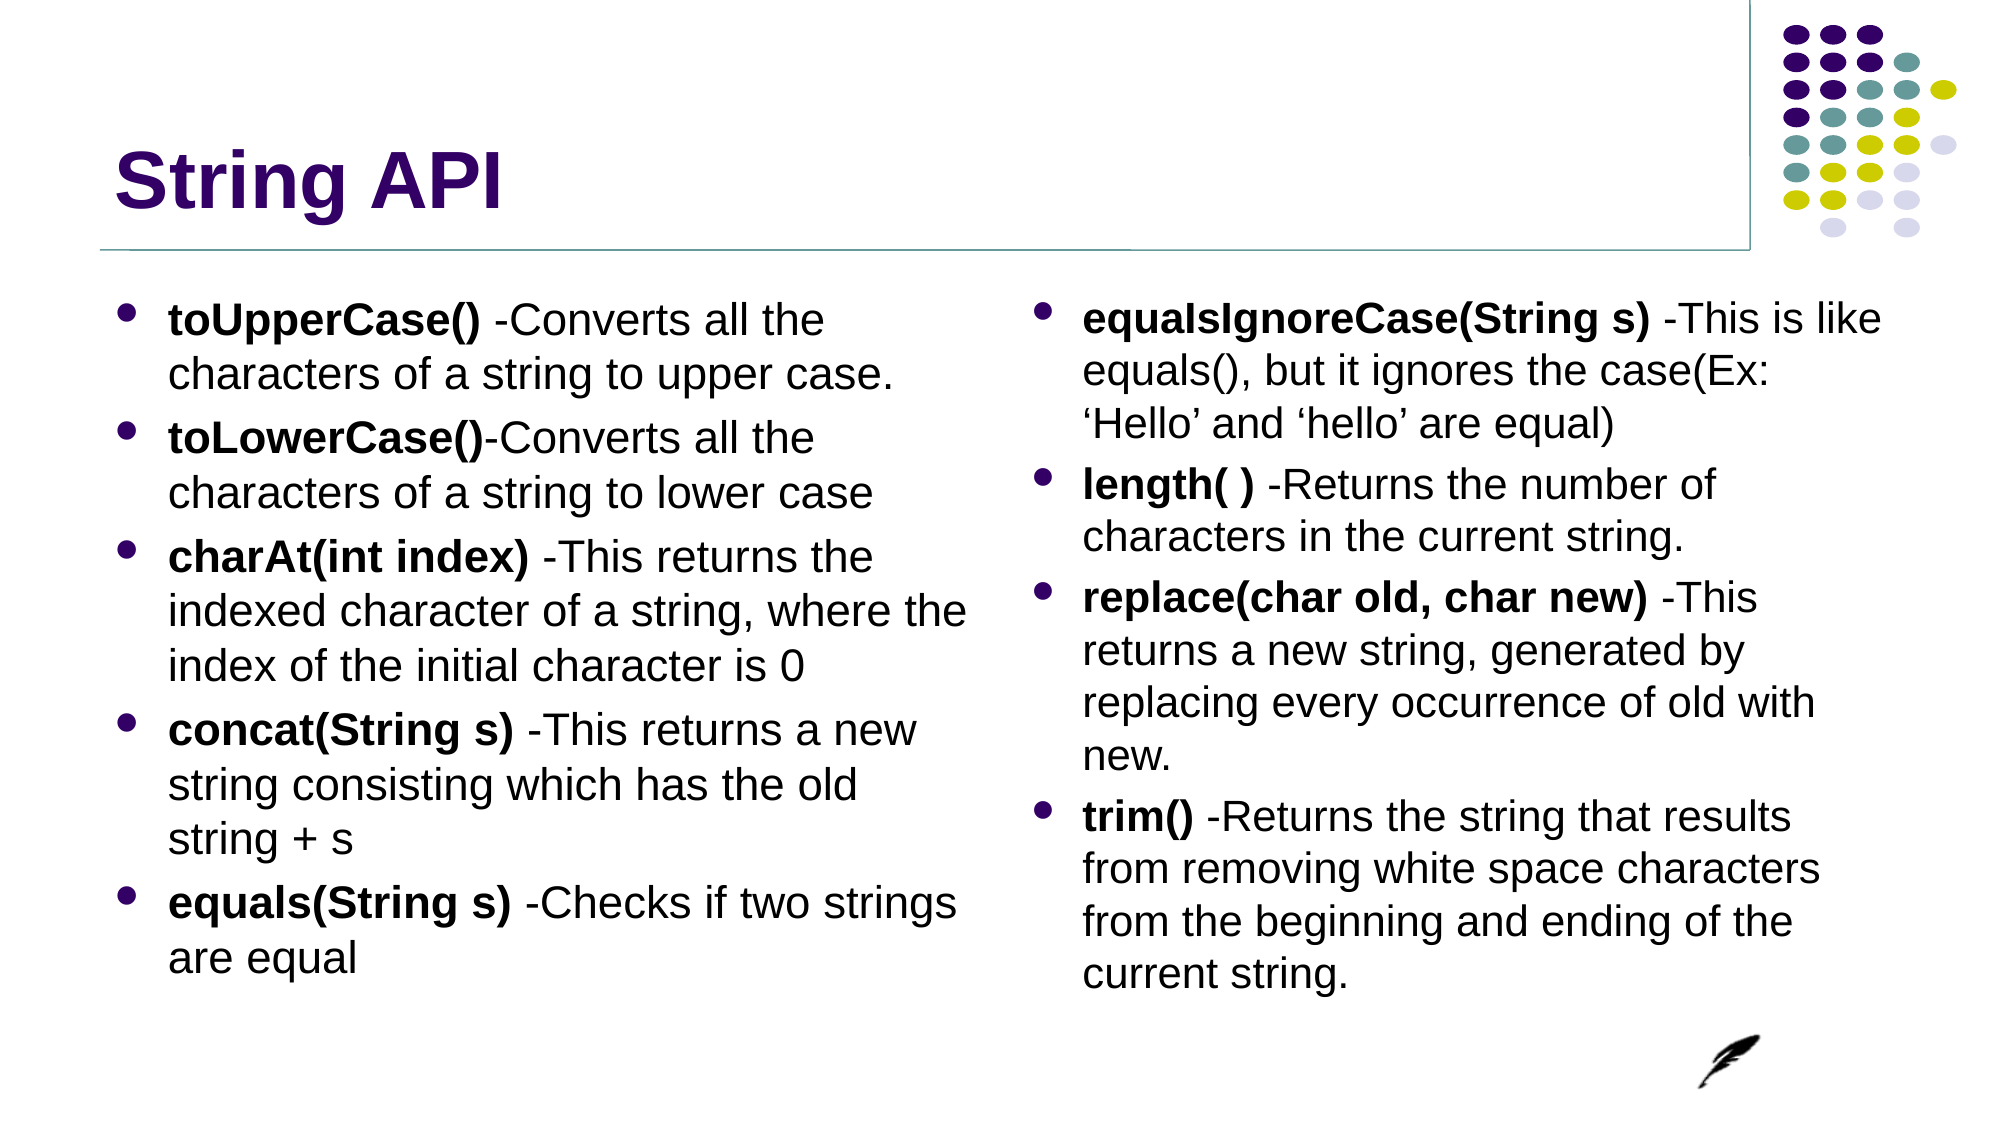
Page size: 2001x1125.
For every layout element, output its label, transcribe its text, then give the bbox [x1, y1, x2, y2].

list equaIsIgnoreCase(String s) -This is like equals(), but it ignores the case(Ex: ‘Hello’ and ‘hello’ are equal) length( ) -Returns the number of characters in the current string. replace(char old, char new) -This returns a new string, generated by replacing every occurrence of old with new. trim() -Returns the string that results from removing white space characters from the beginning and ending of the current string. [1016, 282, 1900, 1006]
picture [1687, 1024, 1770, 1101]
list toUpperCase() -Converts all the characters of a string to upper case. toLowerCase()-Converts all the characters of a string to lower case charAt(int index) -This returns the indexed character of a string, where the index of the initial character is 0 concat(String s) -This returns a new string consisting which has the old string + s equals(String s) -Checks if two strings are equal [99, 282, 984, 1006]
title String API [99, 20, 1750, 233]
